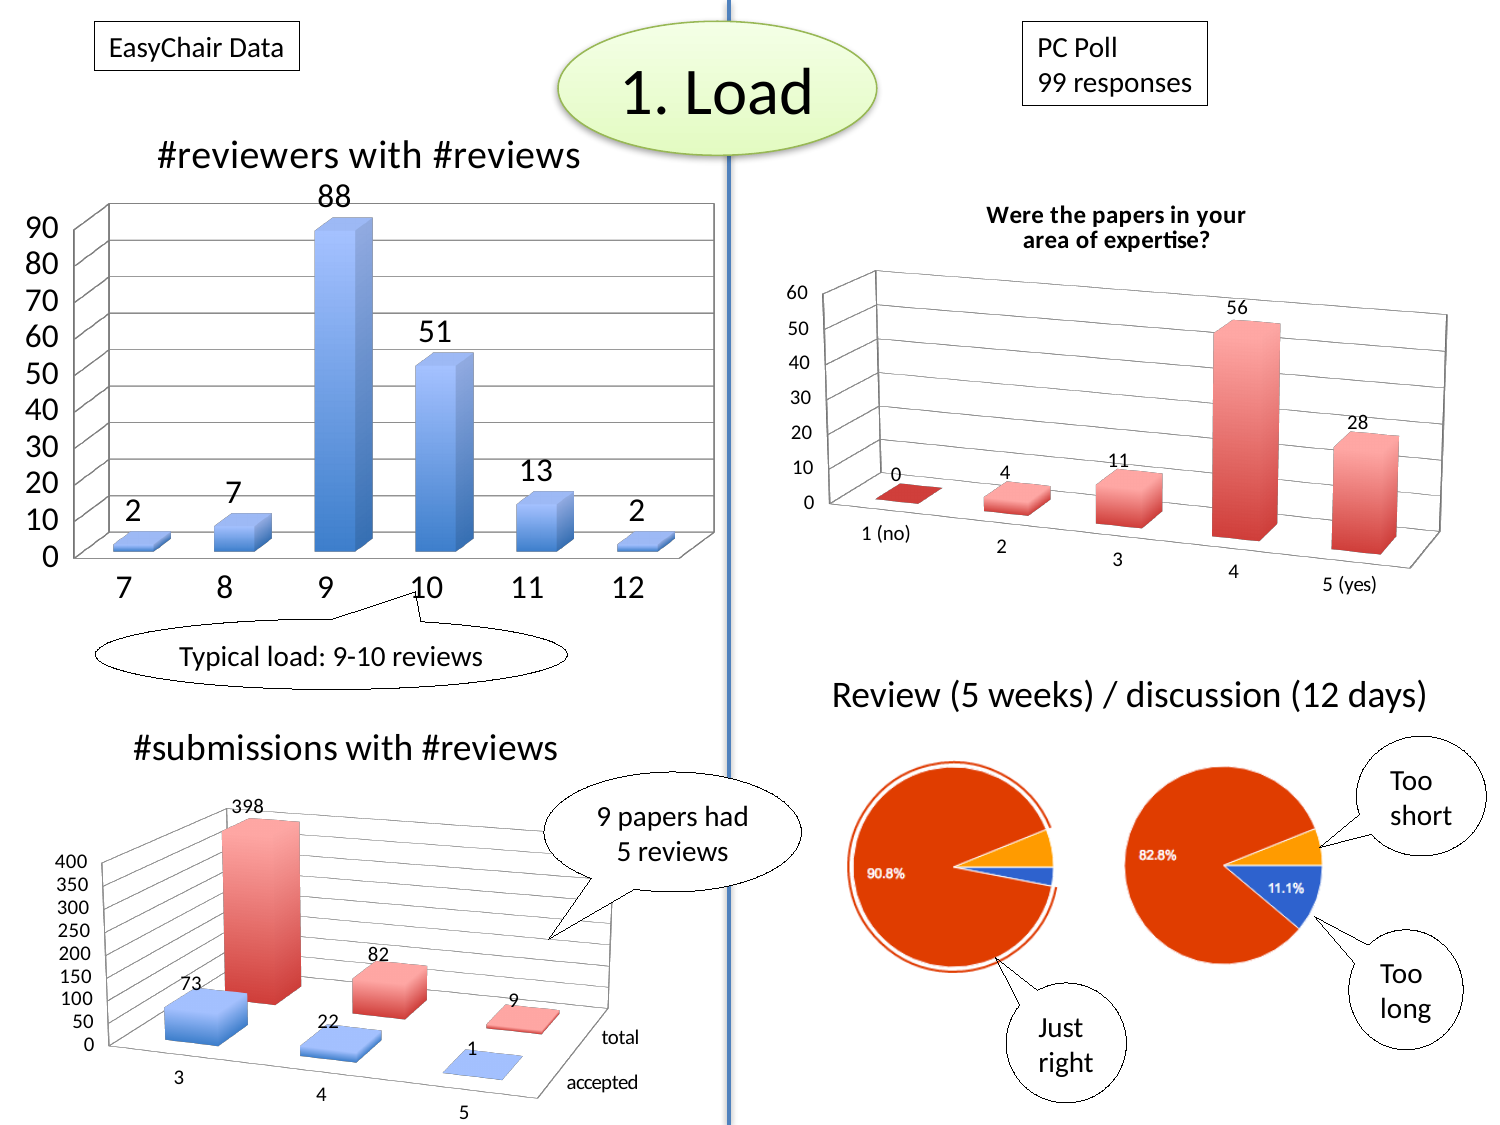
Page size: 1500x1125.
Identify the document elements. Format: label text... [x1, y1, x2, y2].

chart [10, 106, 728, 618]
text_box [10, 689, 804, 1125]
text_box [746, 20, 1487, 1104]
text_box 1. Load [734, 20, 744, 156]
text_box Typical load: 9-10 reviews [95, 626, 568, 688]
text_box 1. Load [557, 20, 724, 105]
text_box EasyChair Data [94, 21, 300, 71]
